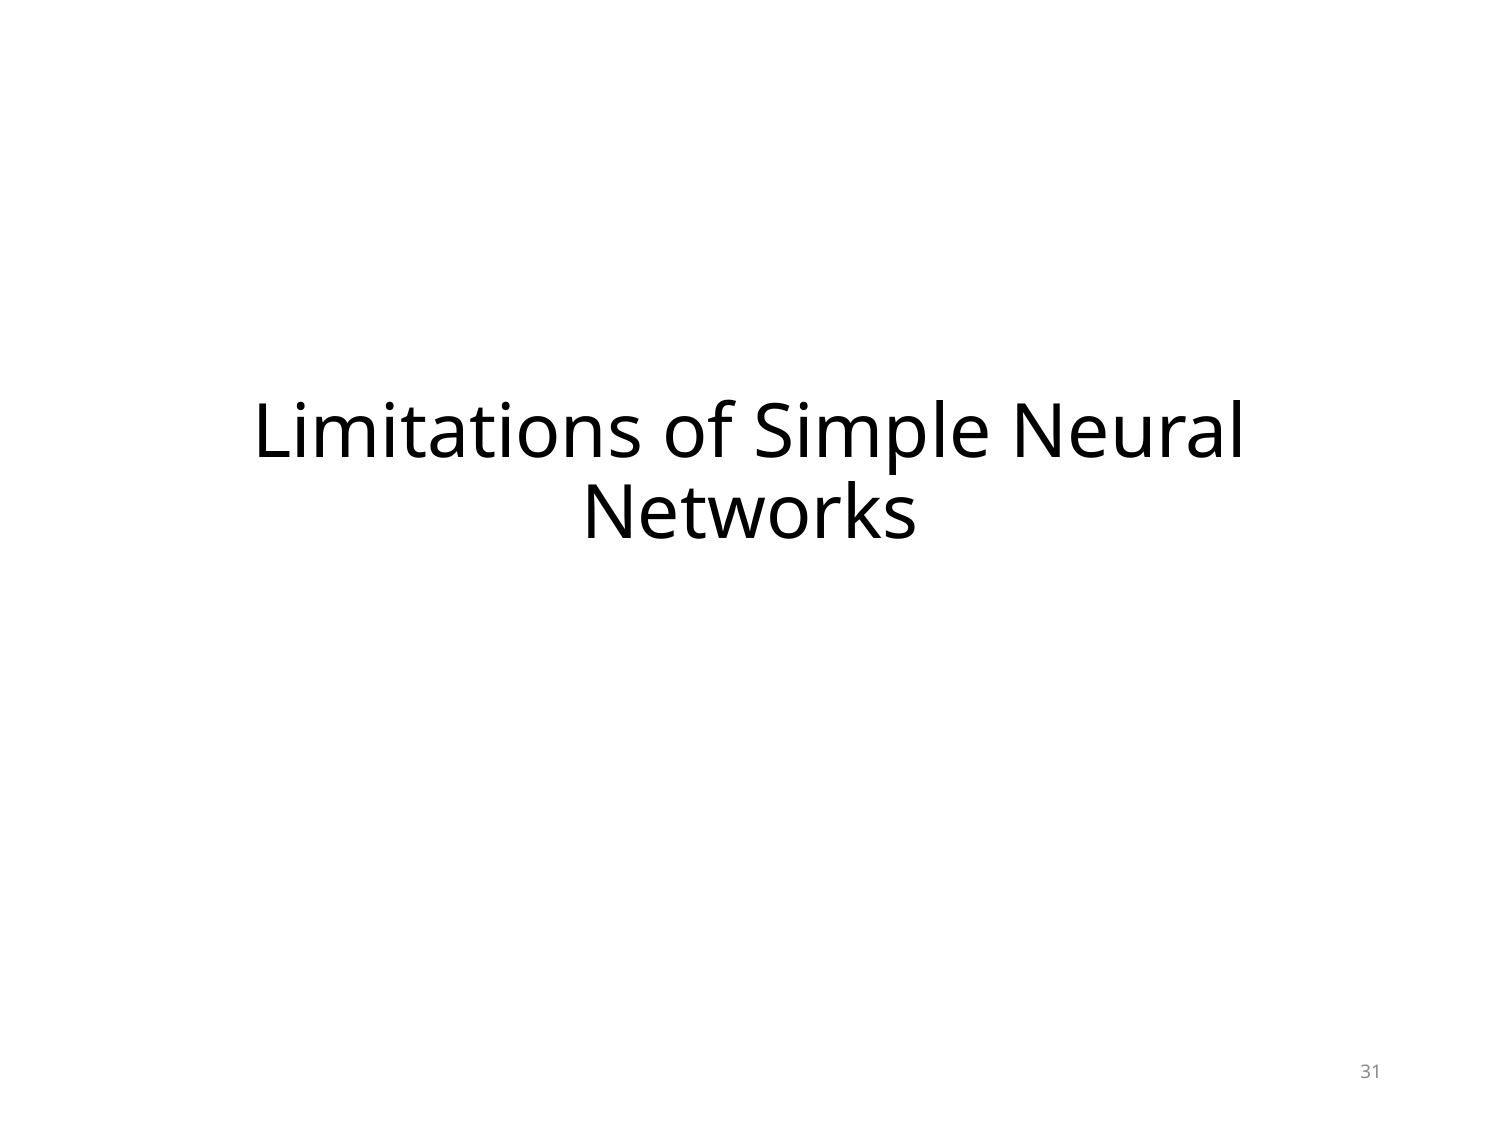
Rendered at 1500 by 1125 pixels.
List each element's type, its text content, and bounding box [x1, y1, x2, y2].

slide_number 31 [1059, 1042, 1397, 1103]
title Limitations of Simple Neural Networks [112, 375, 1388, 563]
